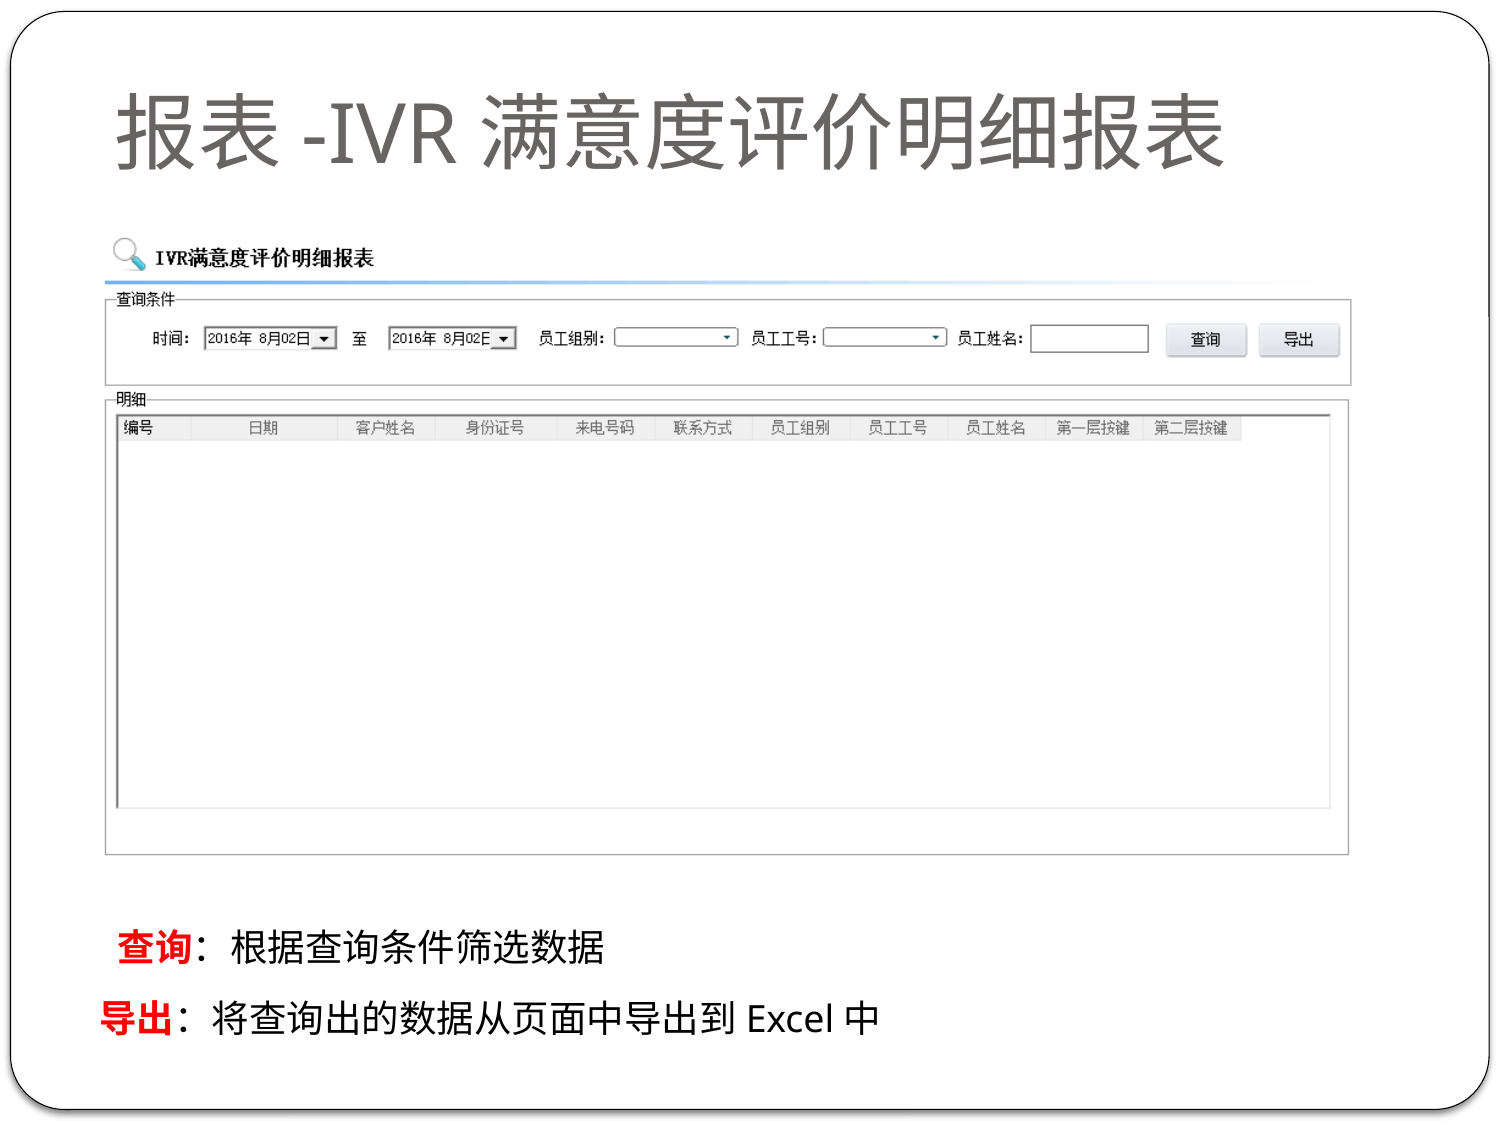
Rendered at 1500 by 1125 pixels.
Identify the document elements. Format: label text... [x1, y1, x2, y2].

text_box 导出：将查询出的数据从页面中导出到Excel中 [84, 987, 896, 1048]
title 报表-IVR满意度评价明细报表 [100, 7, 1376, 195]
picture [94, 227, 1365, 870]
text_box 查询：根据查询条件筛选数据 [103, 916, 621, 977]
